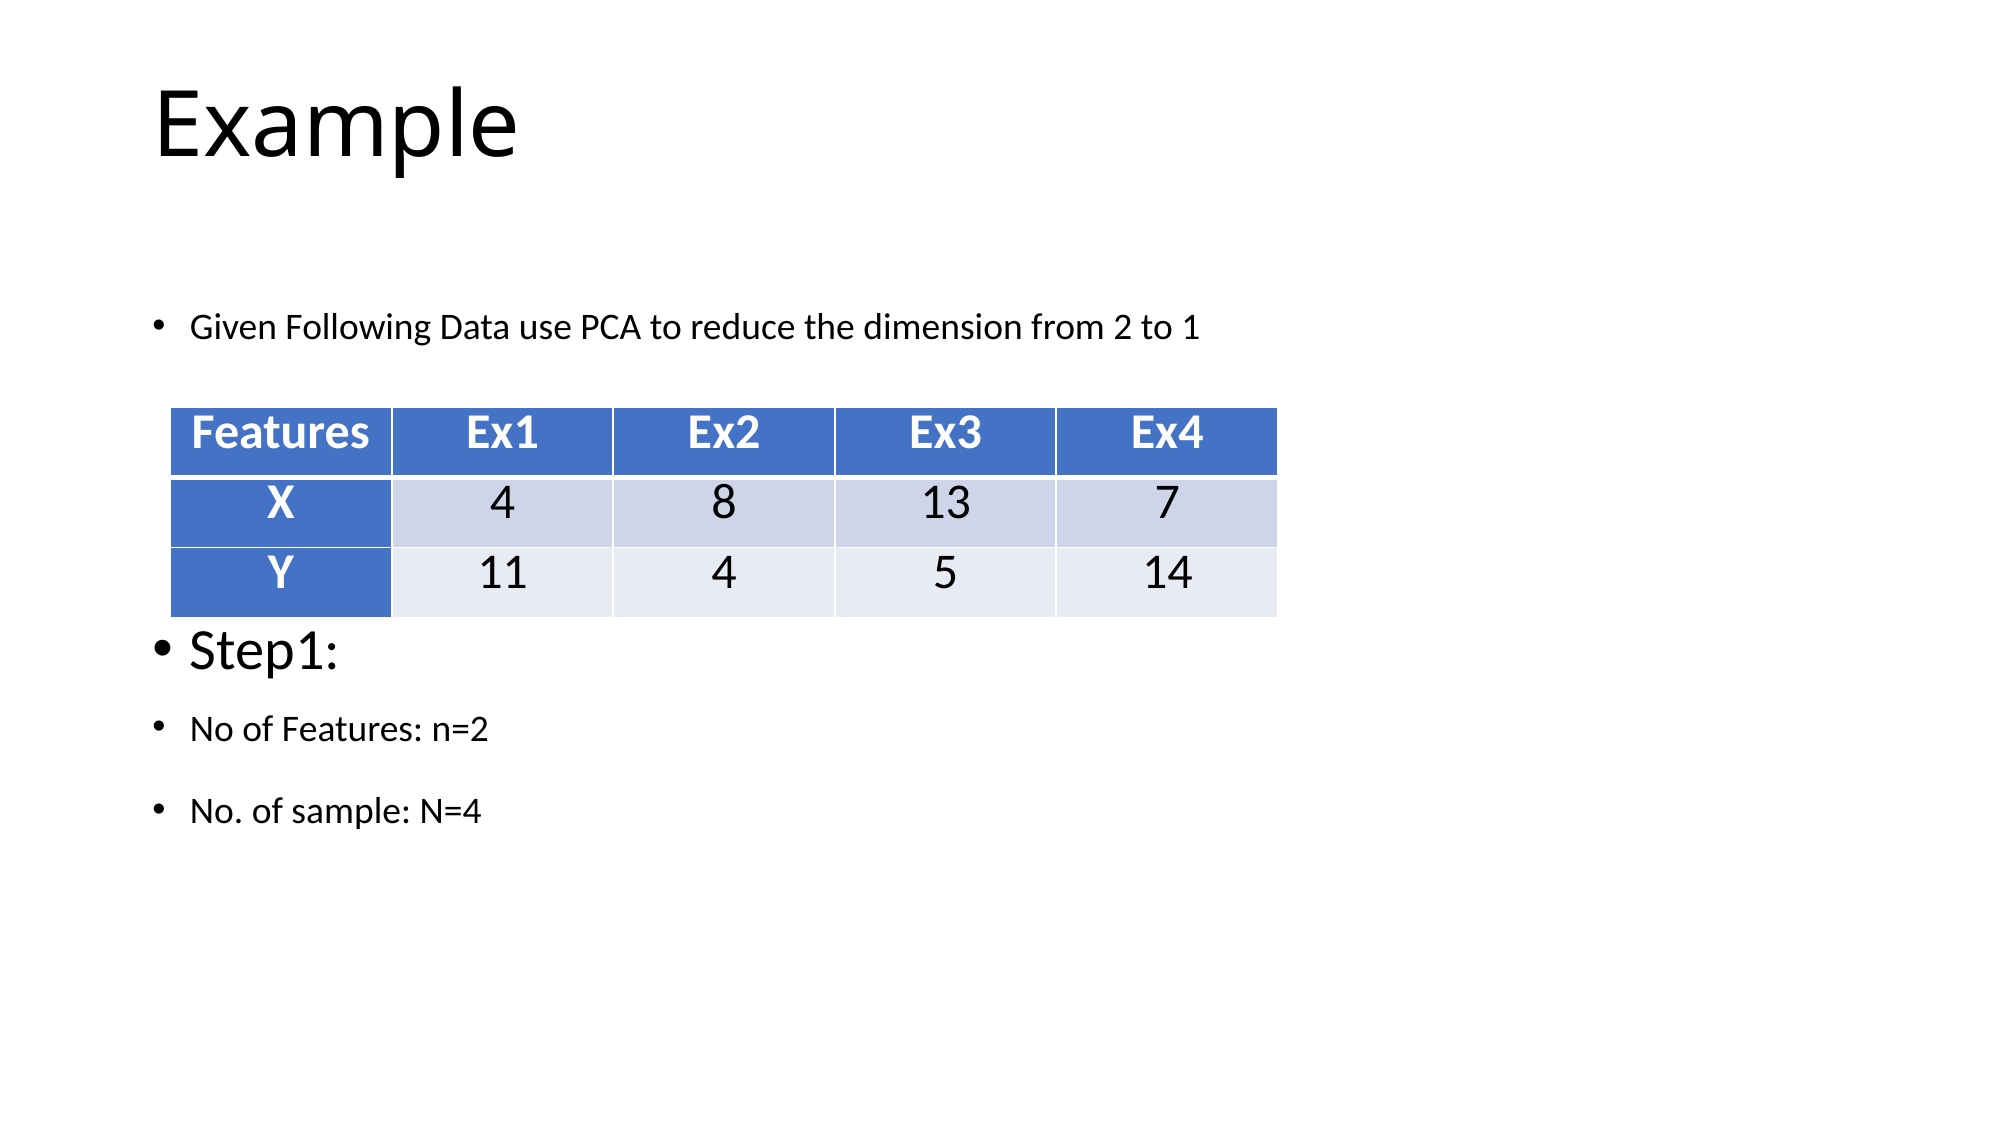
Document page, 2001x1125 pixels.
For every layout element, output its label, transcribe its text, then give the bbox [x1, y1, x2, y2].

table_cell 13 [836, 480, 1055, 547]
table_header Ex4 [1057, 408, 1277, 475]
table_cell 14 [1057, 548, 1277, 617]
table_cell 4 [614, 548, 834, 617]
table_header Ex2 [614, 408, 834, 475]
table_cell 4 [393, 480, 612, 547]
table_cell Y [171, 548, 391, 617]
table_cell 11 [393, 548, 612, 617]
table_header Ex1 [393, 408, 612, 475]
list Given Following Data use PCA to reduce the dimension from 2 to 1 Step1: No of Features: n=2 No. of sample: N=4 [137, 299, 1863, 1014]
table_cell X [171, 480, 391, 547]
table_cell 7 [1057, 480, 1277, 547]
table_header Features [171, 408, 391, 475]
table_cell 8 [614, 480, 834, 547]
table_header Ex3 [836, 408, 1055, 475]
title Example [137, 59, 1863, 194]
table_cell 5 [836, 548, 1055, 617]
